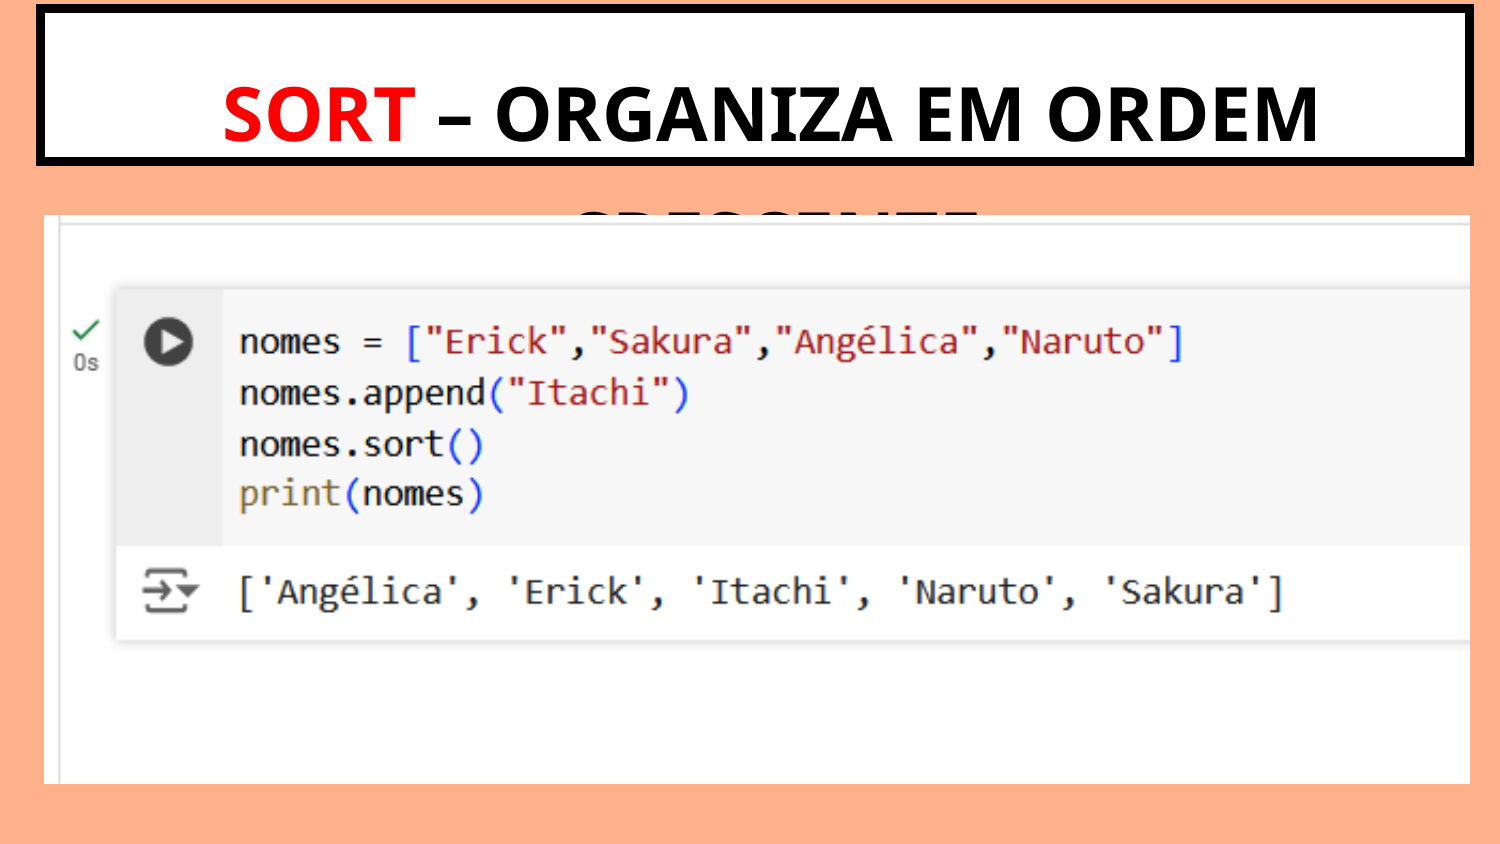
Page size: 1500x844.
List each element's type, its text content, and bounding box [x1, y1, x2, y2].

picture [44, 215, 1470, 784]
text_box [40, 0, 1470, 162]
text_box SORT – ORGANIZA EM ORDEM CRESCENTE [63, 31, 1483, 282]
